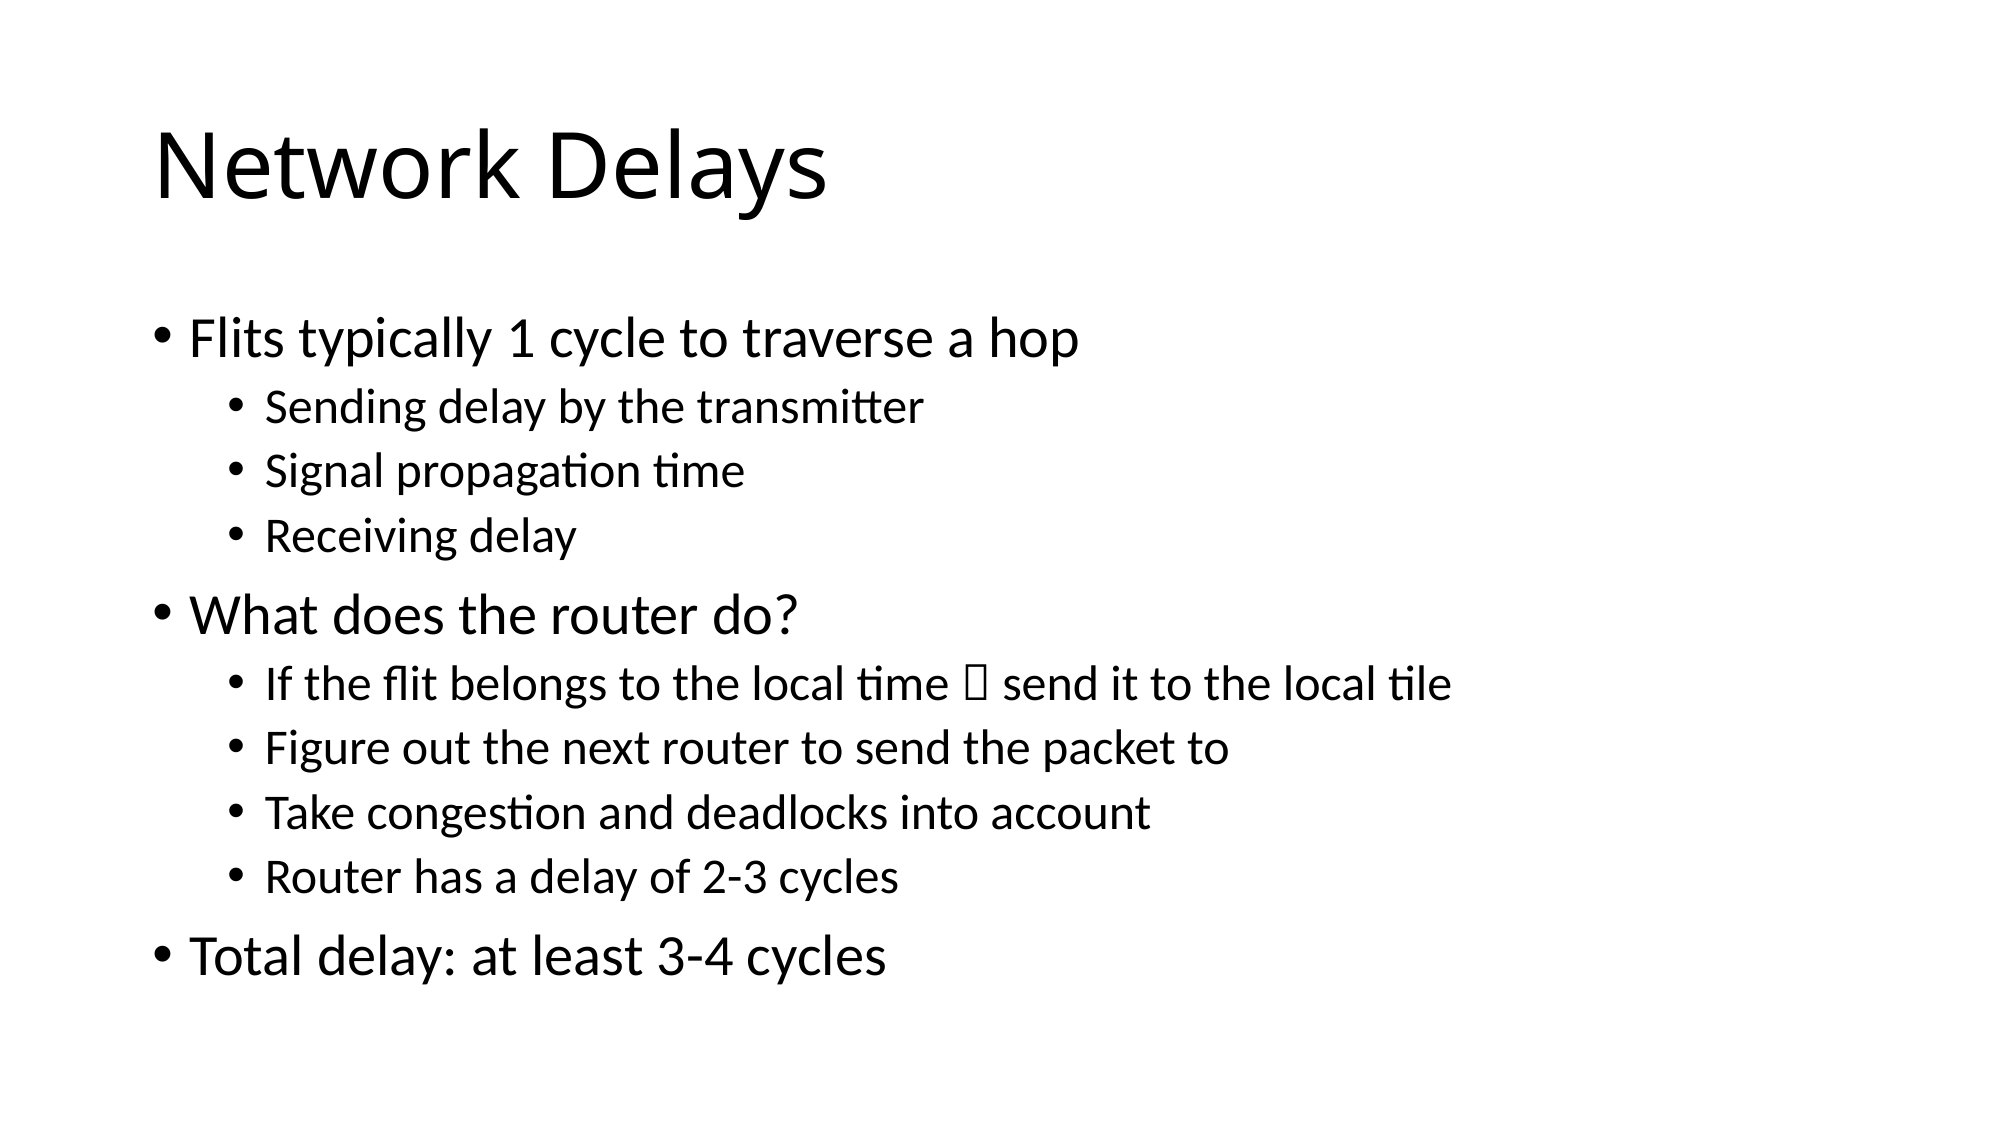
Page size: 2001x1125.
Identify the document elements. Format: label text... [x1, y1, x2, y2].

list Flits typically 1 cycle to traverse a hop Sending delay by the transmitter Signal propagation time Receiving delay What does the router do? If the flit belongs to the local time  send it to the local tile Figure out the next router to send the packet to Take congestion and deadlocks into account Router has a delay of 2-3 cycles Total delay: at least 3-4 cycles [137, 299, 1863, 1014]
title Network Delays [137, 59, 1863, 278]
